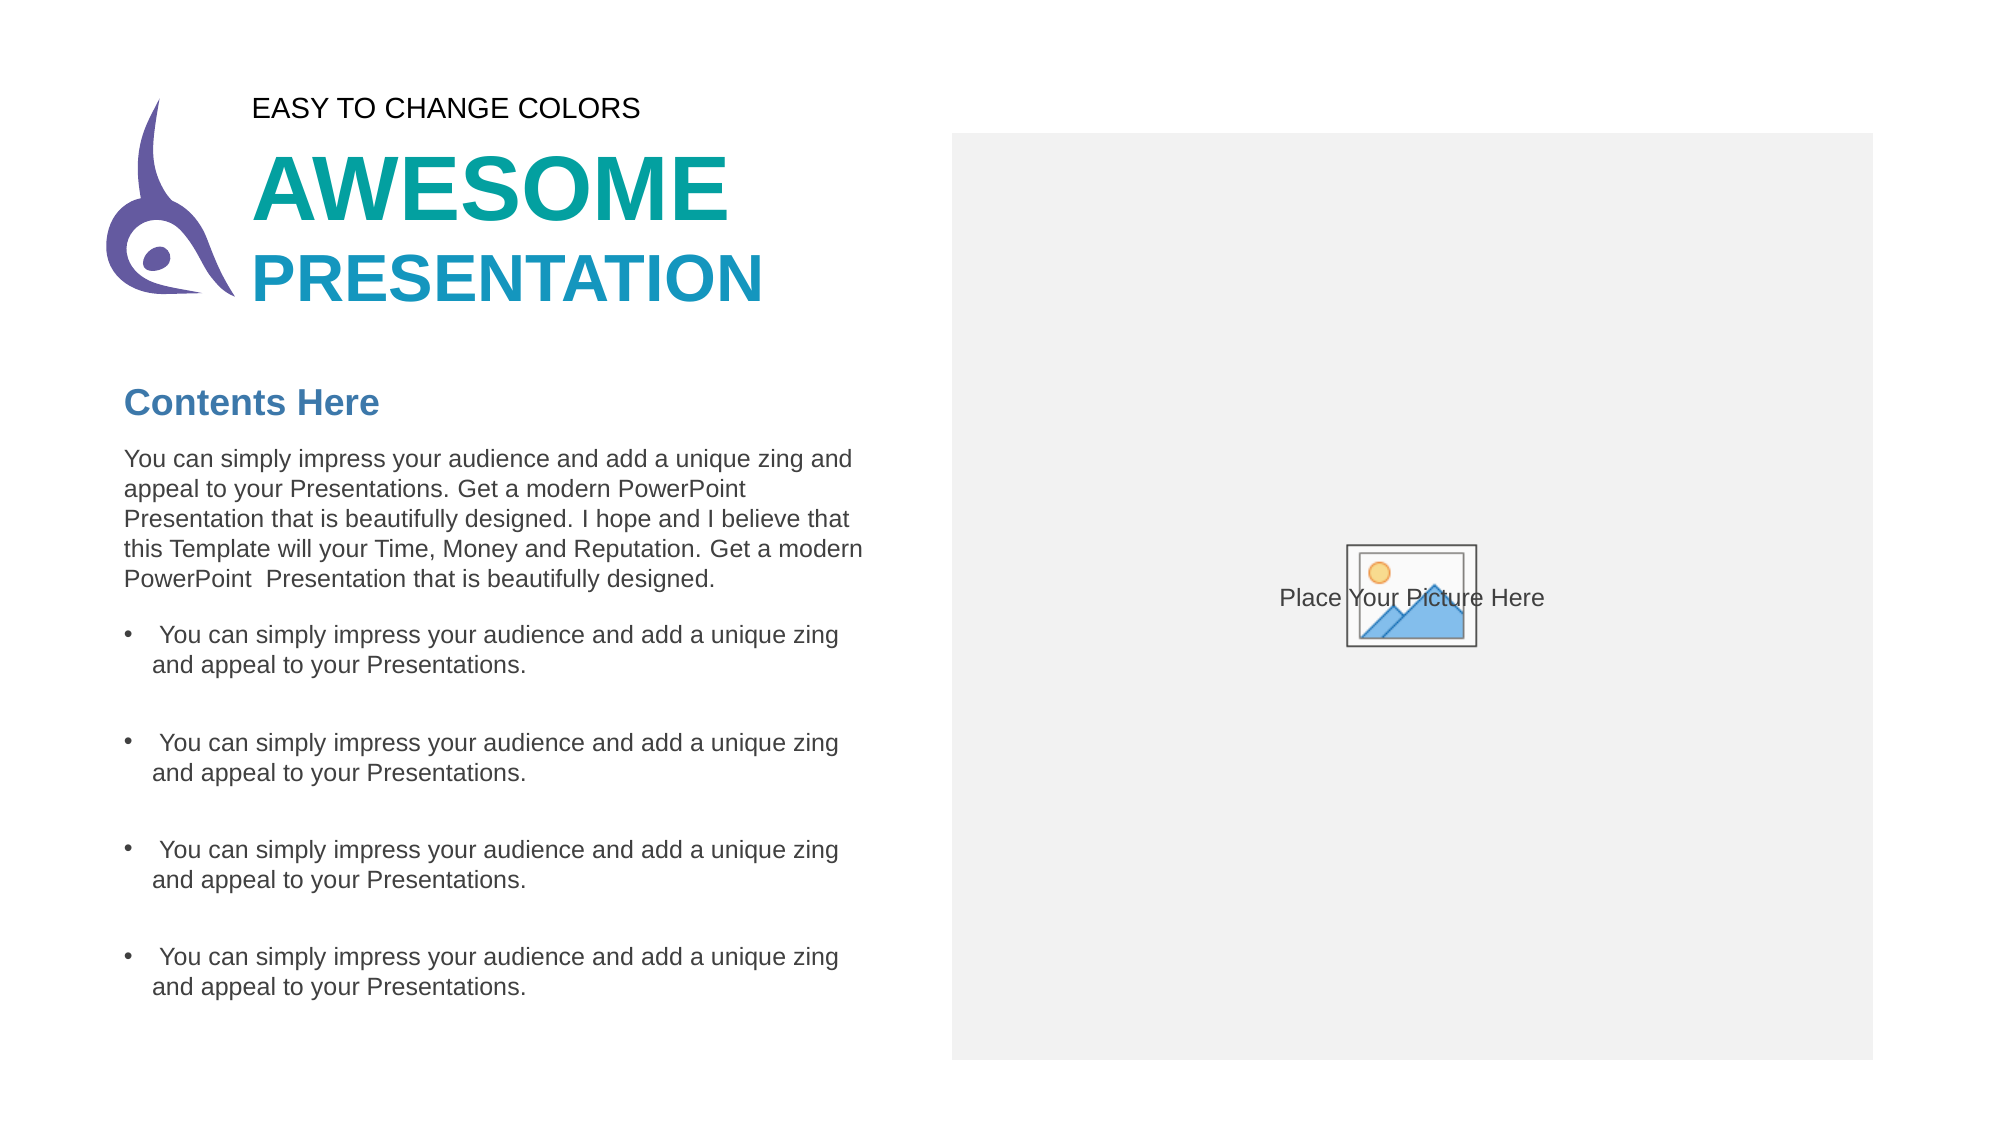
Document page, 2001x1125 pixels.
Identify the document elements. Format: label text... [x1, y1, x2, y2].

text_box You can simply impress your audience and add a unique zing and appeal to your Presentations. [106, 718, 900, 794]
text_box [106, 98, 235, 297]
text_box You can simply impress your audience and add a unique zing and appeal to your Presentations. [106, 933, 900, 1008]
text_box AWESOME [236, 132, 926, 227]
picture [951, 132, 1874, 1060]
text_box You can simply impress your audience and add a unique zing and appeal to your Presentations. [106, 611, 900, 686]
text_box You can simply impress your audience and add a unique zing and appeal to your Presentations. [106, 825, 900, 901]
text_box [106, 370, 900, 602]
text_box PRESENTATION [236, 227, 926, 323]
text_box EASY TO CHANGE COLORS [236, 82, 926, 132]
